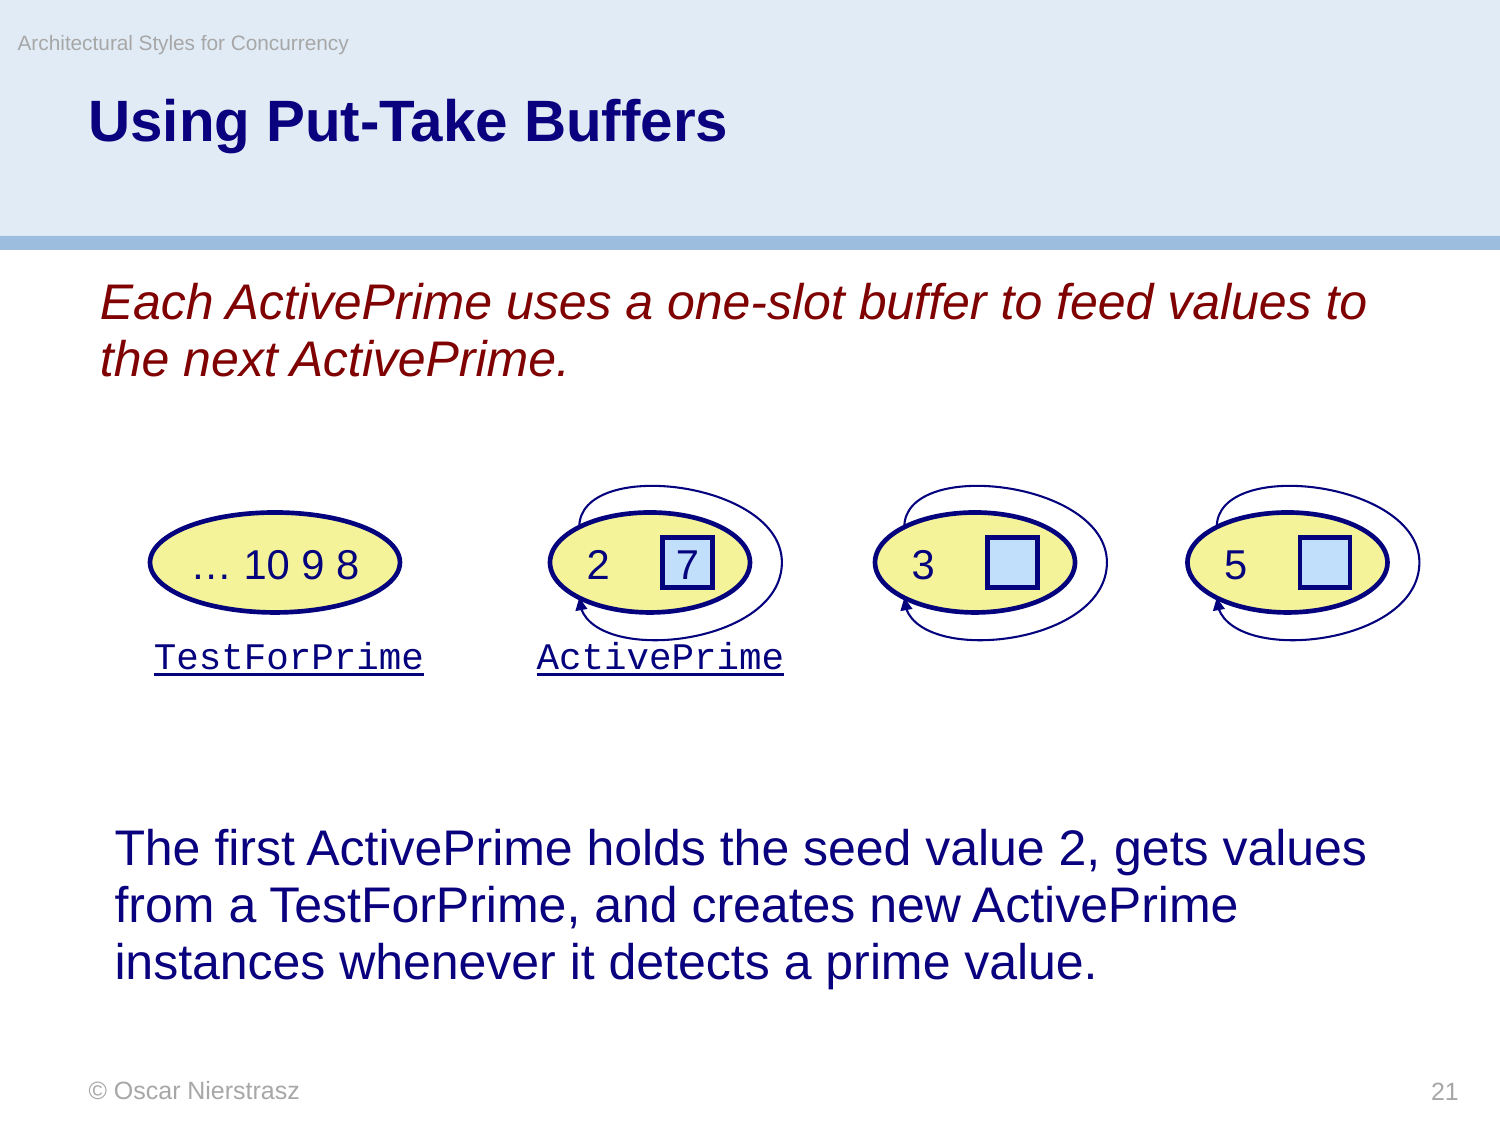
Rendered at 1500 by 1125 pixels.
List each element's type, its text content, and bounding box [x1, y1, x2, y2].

slide_number 21 [1237, 1074, 1460, 1105]
title Using Put-Take Buffers [88, 90, 1413, 226]
text_box [987, 537, 1038, 588]
text_box 2 [550, 512, 751, 613]
text_box ActivePrime [521, 624, 800, 685]
text_box … 10 9 8 [150, 512, 400, 613]
text_box The first ActivePrime holds the seed value 2, gets values from a TestForPrime, and creates new ActivePrime instances whenever it detects a prime value. [99, 812, 1450, 1013]
slide_number © Oscar Nierstrasz [88, 1073, 715, 1104]
text_box 7 [662, 537, 713, 588]
footer Architectural Styles for Concurrency [17, 29, 904, 72]
text_box 5 [1187, 512, 1388, 613]
text_box TestForPrime [138, 624, 439, 685]
text_box [1299, 537, 1350, 588]
text_box 3 [875, 512, 1076, 613]
list Each ActivePrime uses a one-slot buffer to feed values to the next ActivePrime. [99, 262, 1376, 401]
